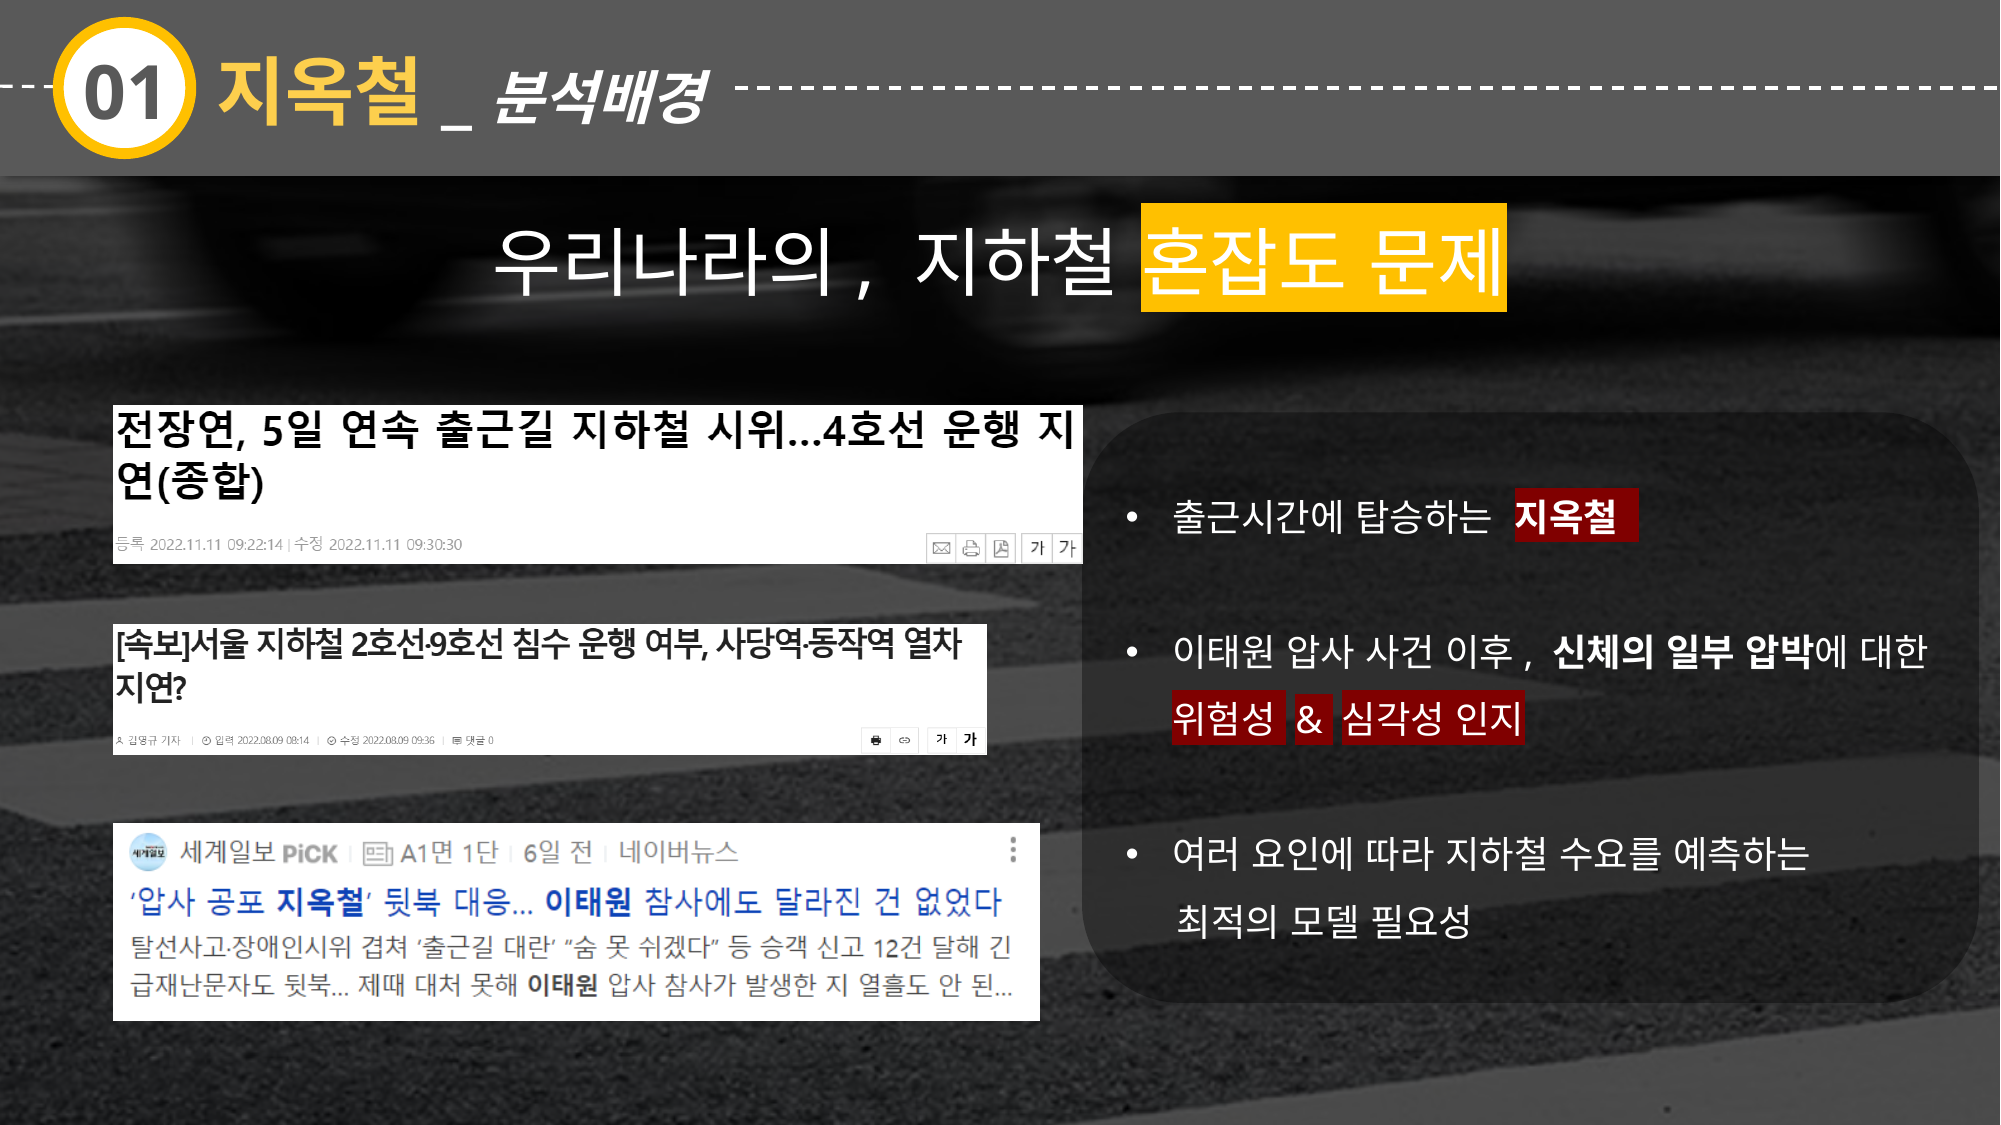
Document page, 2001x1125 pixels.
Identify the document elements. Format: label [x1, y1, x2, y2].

picture [0, 177, 2000, 1125]
text_box [0, 0, 2000, 177]
